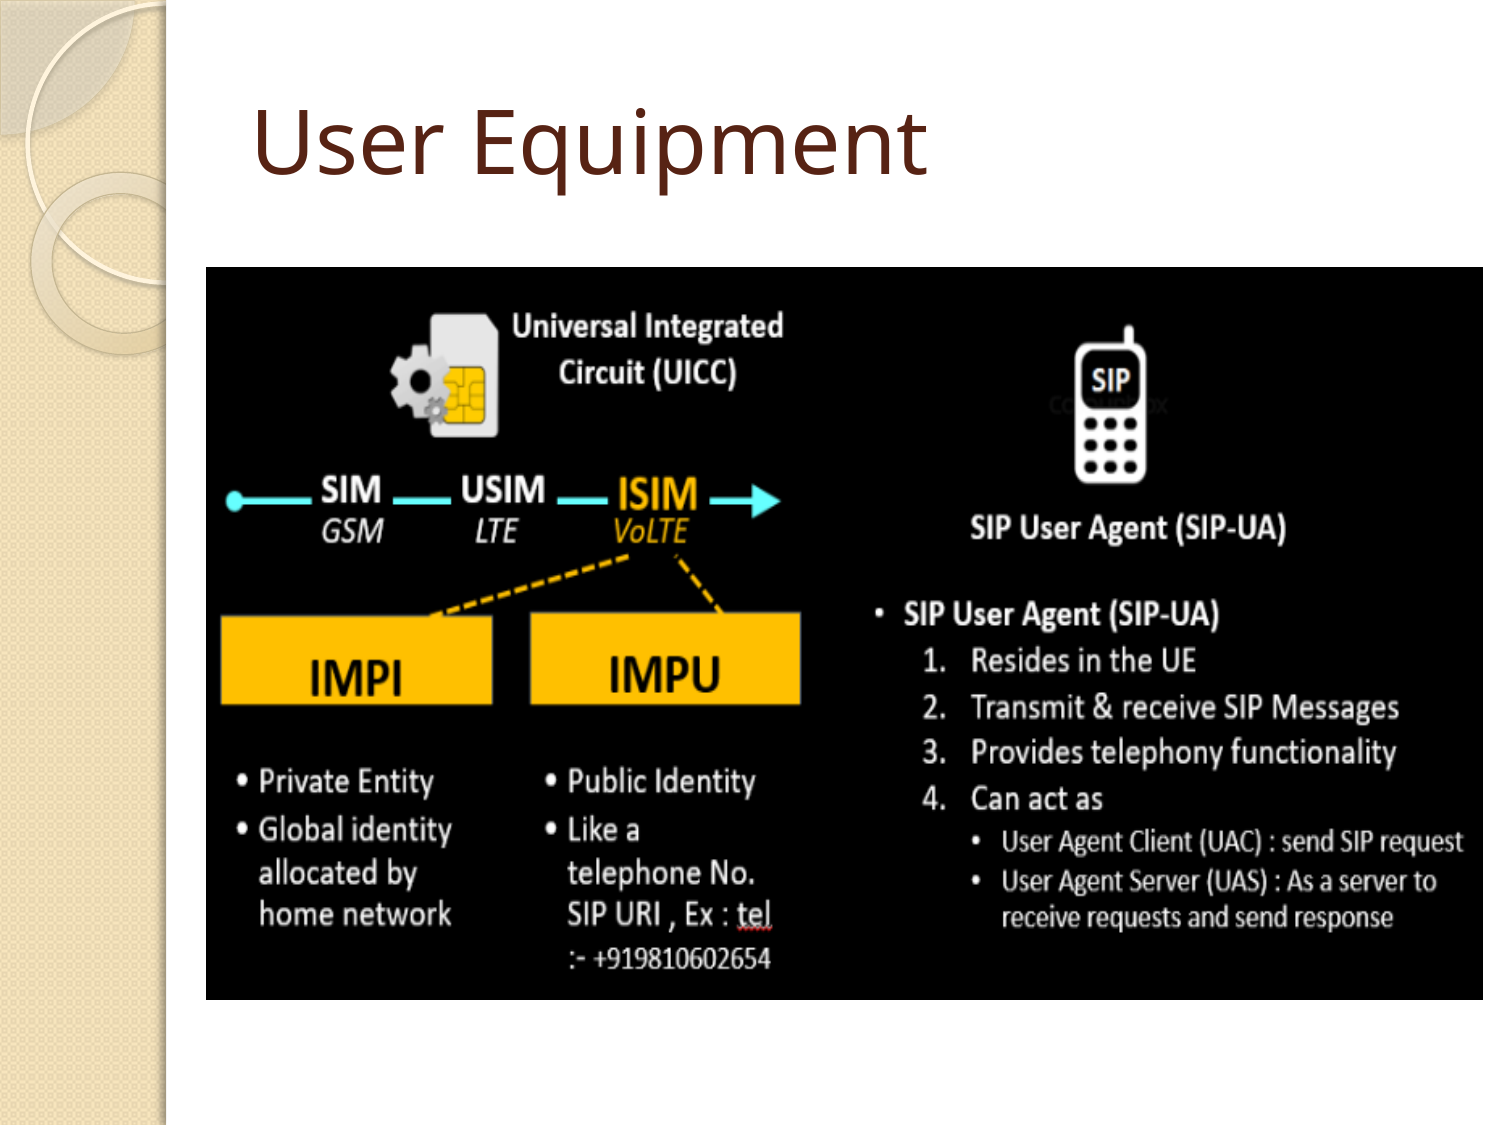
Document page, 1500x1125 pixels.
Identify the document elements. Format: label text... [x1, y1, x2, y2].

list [206, 266, 1483, 1000]
title User Equipment [235, 45, 1466, 233]
